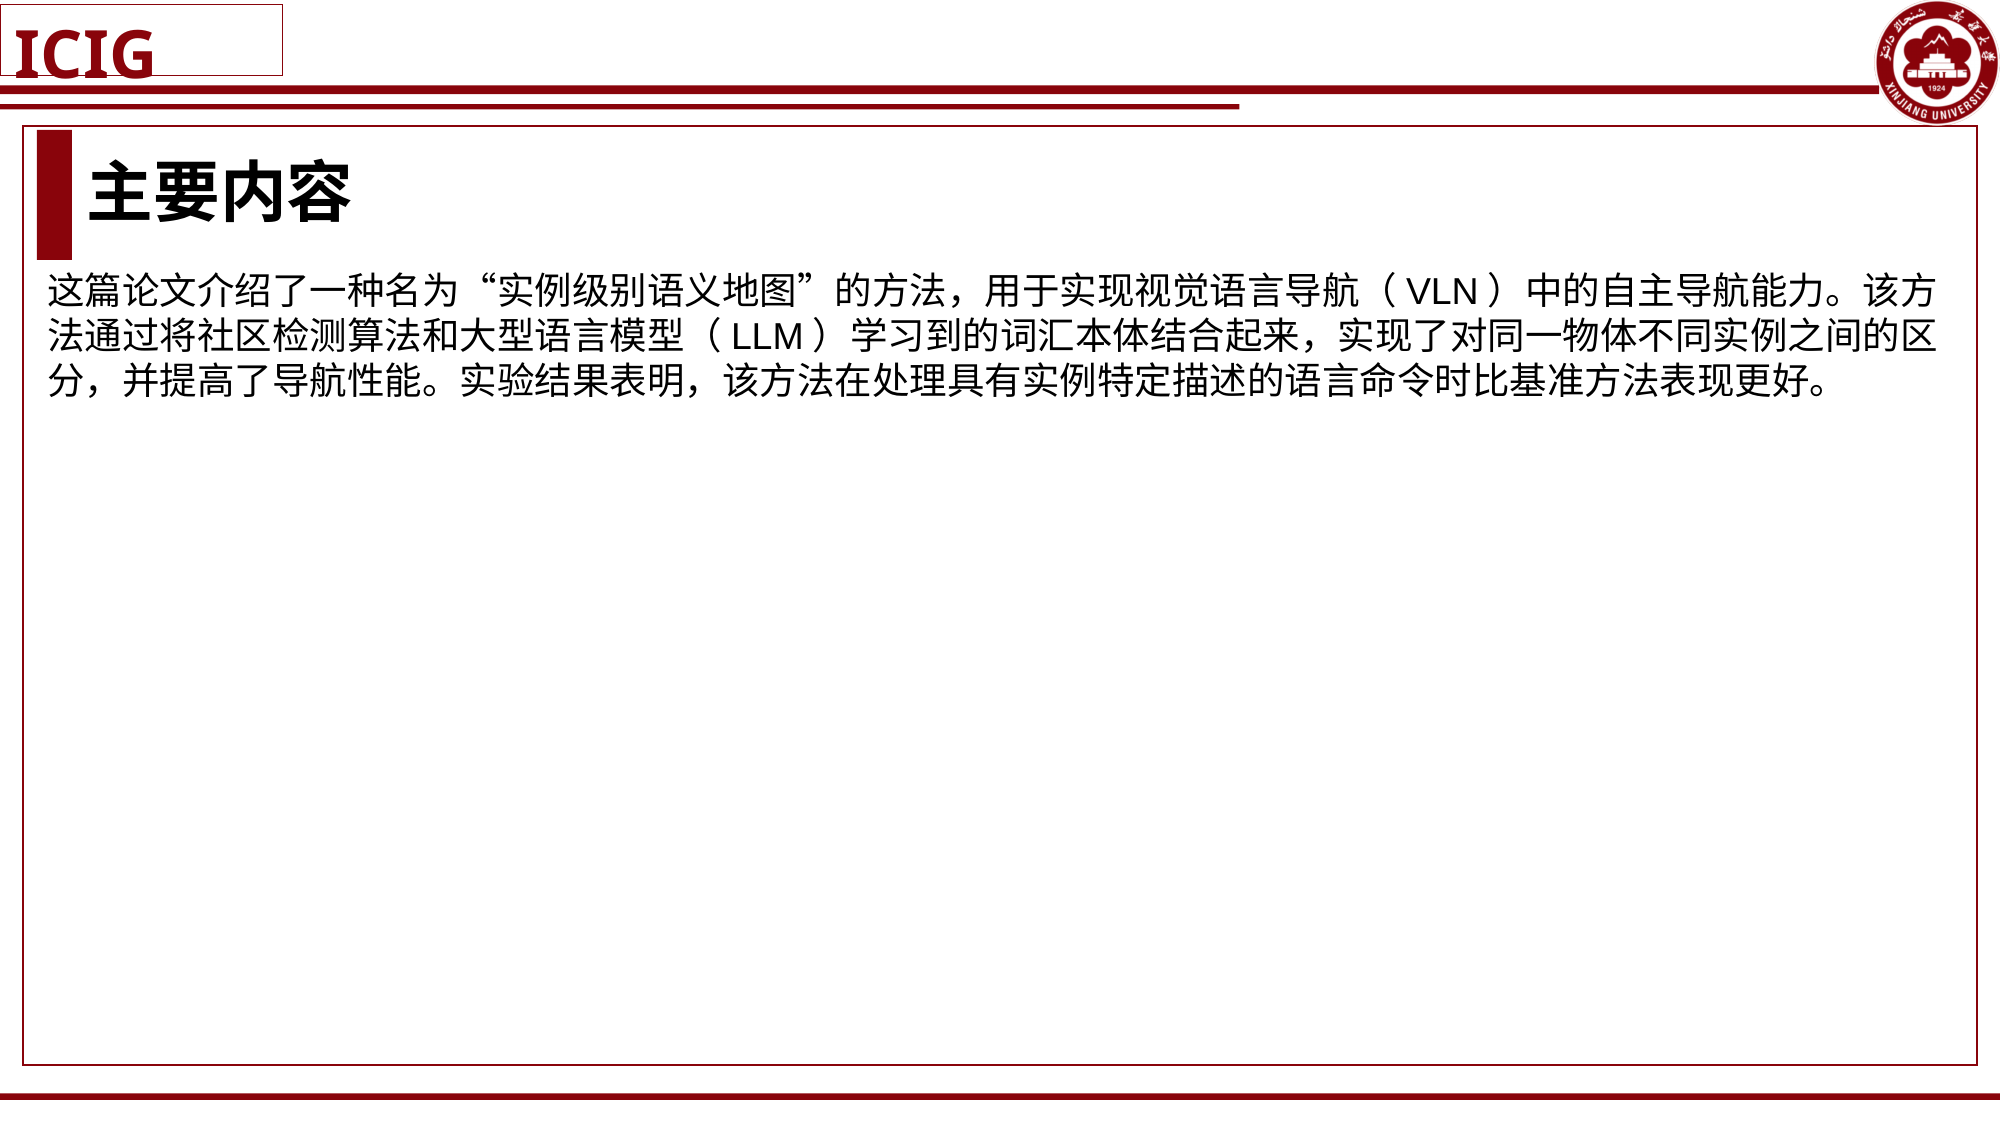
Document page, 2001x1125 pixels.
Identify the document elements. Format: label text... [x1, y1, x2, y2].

text_box [0, 104, 1240, 110]
text_box ICIG [0, 4, 283, 76]
text_box [22, 125, 1978, 1066]
text_box [0, 1093, 2000, 1100]
text_box [36, 129, 73, 214]
text_box [0, 85, 1874, 95]
picture [1874, 0, 2000, 126]
text_box 这篇论文介绍了一种名为“实例级别语义地图”的方法，用于实现视觉语言导航（VLN）中的自主导航能力。该方法通过将社区检测算法和大型语言模型（LLM）学习到的词汇本体结合起来，实现了对同一物体不同实例之间的区分，并提高了导航性能。实验结果表明，该方法在处理具有实例特定描述的语言命令时比基准方法表现更好。 [32, 214, 1957, 1054]
